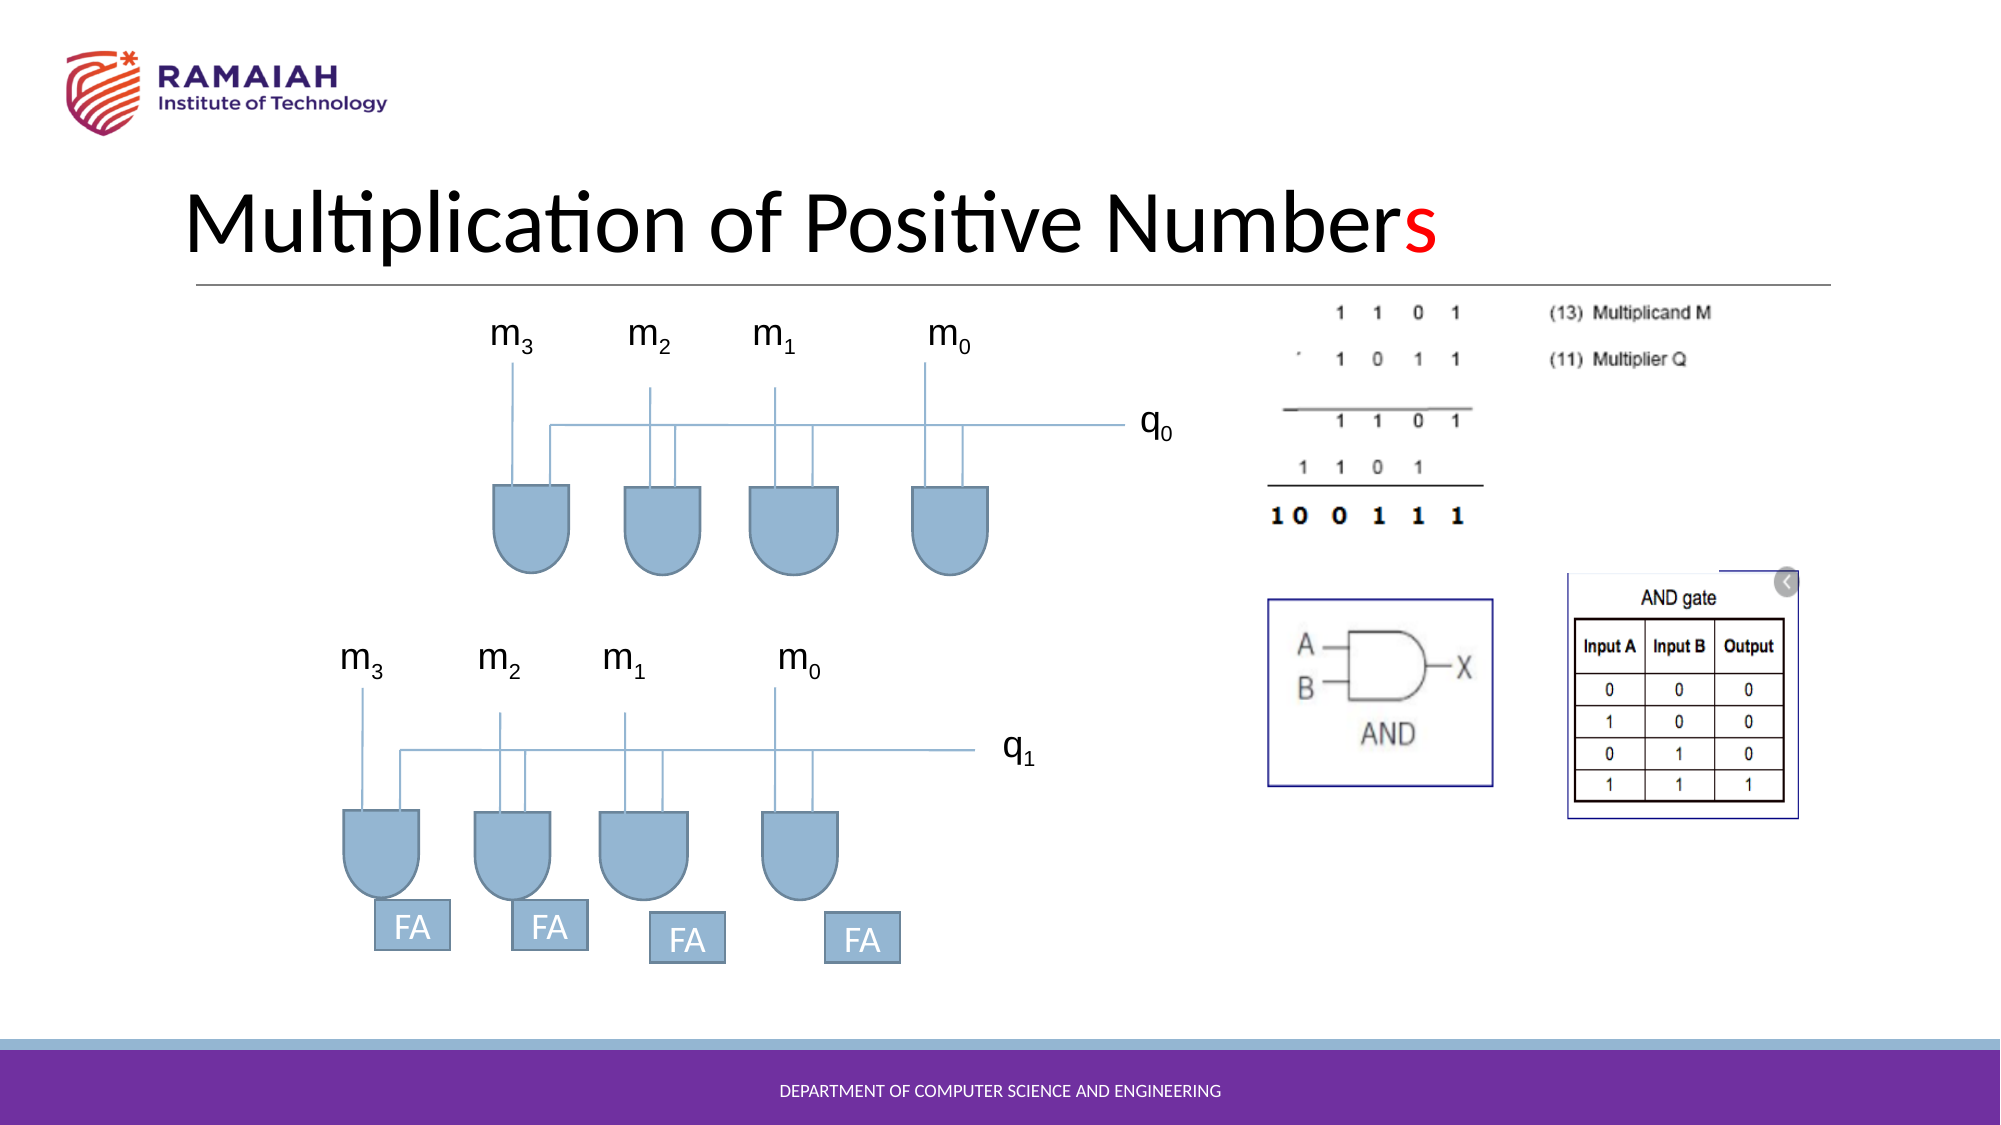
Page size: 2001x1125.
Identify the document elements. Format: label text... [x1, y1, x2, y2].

text_box [493, 485, 569, 573]
text_box FA [374, 900, 450, 950]
text_box m2 [612, 299, 713, 367]
text_box [912, 487, 988, 575]
picture [28, 5, 429, 166]
picture [1249, 297, 1813, 828]
text_box m3 [474, 299, 575, 367]
text_box [762, 812, 838, 900]
text_box m1 [587, 624, 688, 692]
text_box m0 [762, 624, 863, 692]
text_box [474, 812, 550, 900]
text_box DEPARTMENT OF COMPUTER SCIENCE AND ENGINEERING [604, 1059, 1396, 1120]
text_box m1 [737, 299, 838, 367]
text_box m2 [462, 624, 563, 692]
text_box q0 [1125, 387, 1225, 454]
text_box m0 [912, 299, 1013, 367]
text_box [624, 487, 700, 575]
title Multiplication of Positive Numbers [168, 115, 1507, 278]
text_box FA [824, 912, 900, 963]
text_box [343, 810, 419, 898]
text_box FA [649, 912, 725, 963]
text_box [750, 487, 838, 575]
text_box [600, 812, 688, 900]
text_box FA [512, 900, 588, 950]
text_box q1 [987, 712, 1088, 779]
text_box m3 [324, 624, 425, 692]
